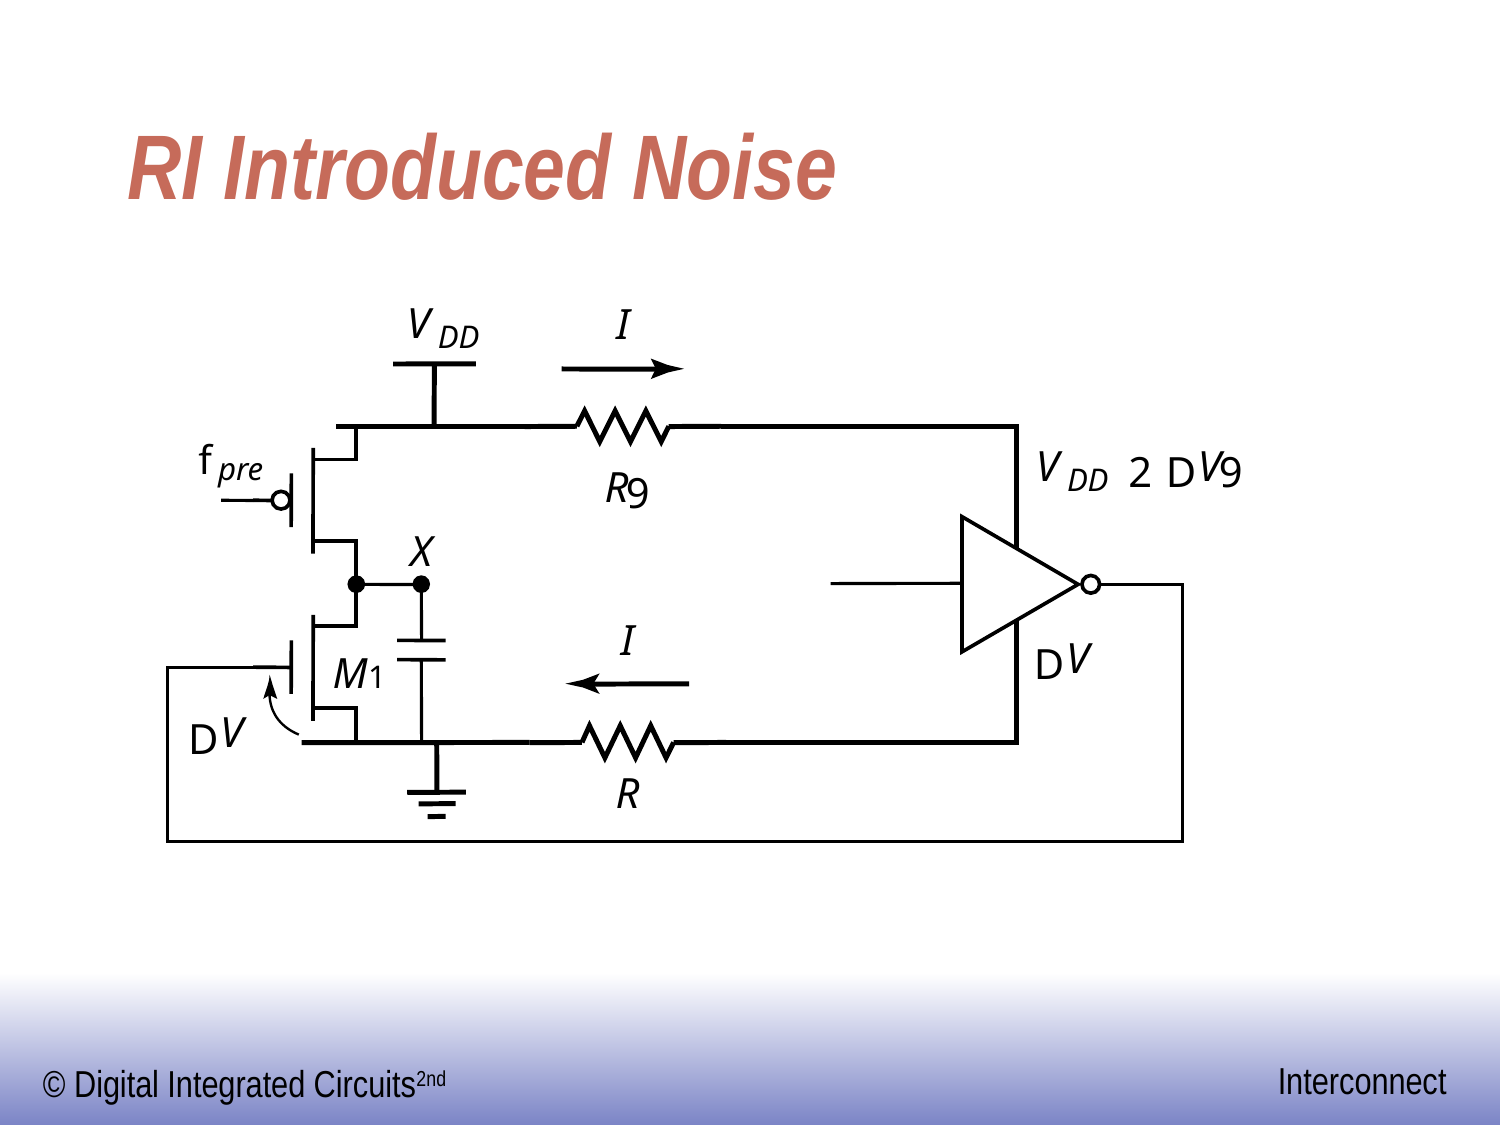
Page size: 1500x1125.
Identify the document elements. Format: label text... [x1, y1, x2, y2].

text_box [167, 297, 1238, 842]
title RI Introduced Noise [112, 37, 1388, 225]
